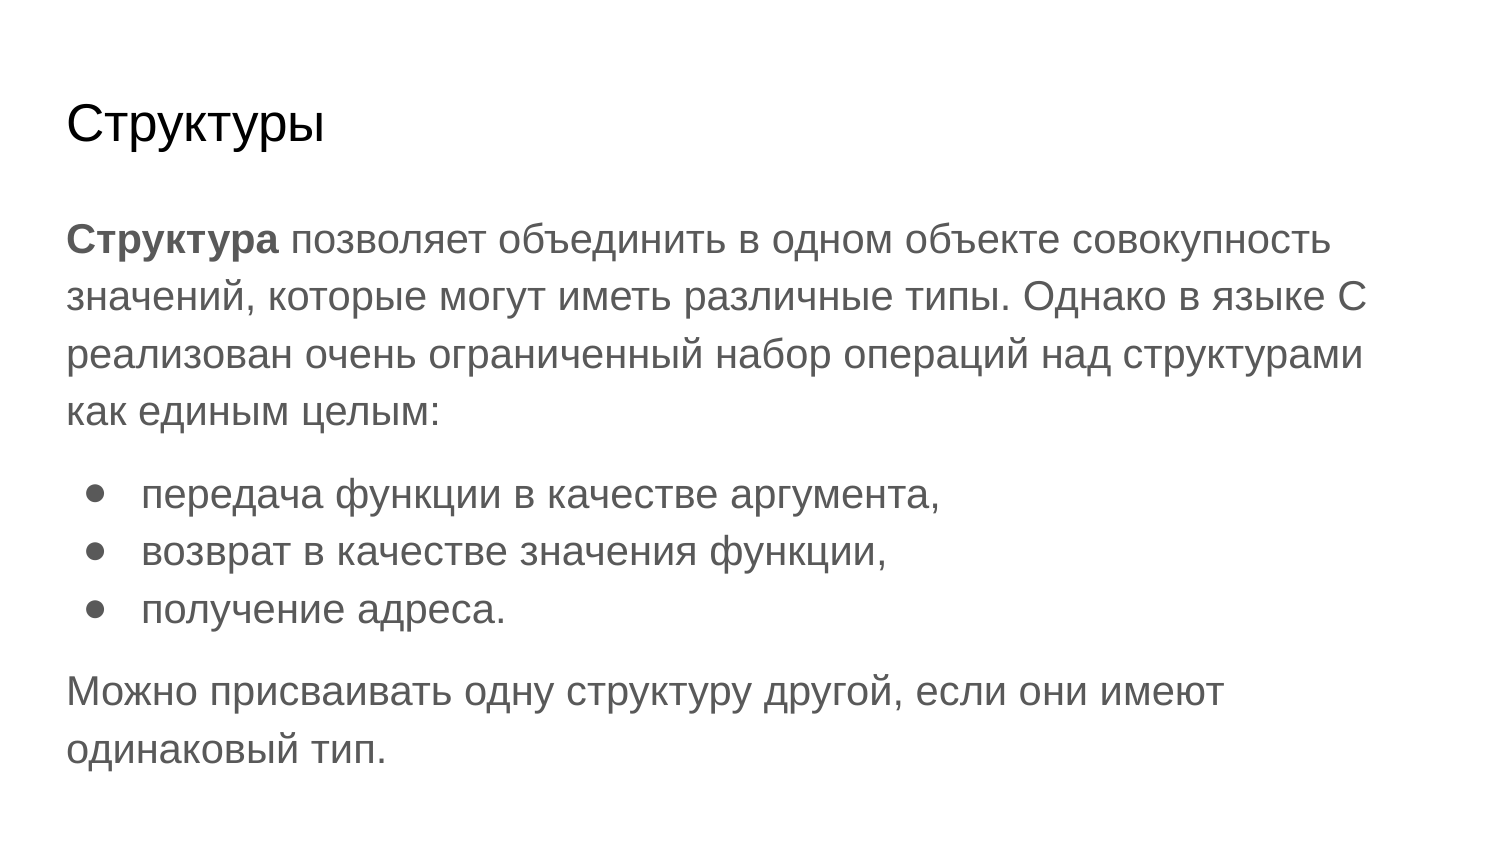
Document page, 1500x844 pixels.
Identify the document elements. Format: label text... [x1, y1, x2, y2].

list Структура позволяет объединить в одном объекте совокупность значений, которые могут иметь различные типы. Однако в языке С реализован очень ограниченный набор операций над структурами как единым целым: передача функции в качестве аргумента, возврат в качестве значения функции, получение адреса. Можно присваивать одну структуру другой, если они имеют одинаковый тип. [51, 189, 1449, 750]
title Структуры [51, 72, 1449, 167]
